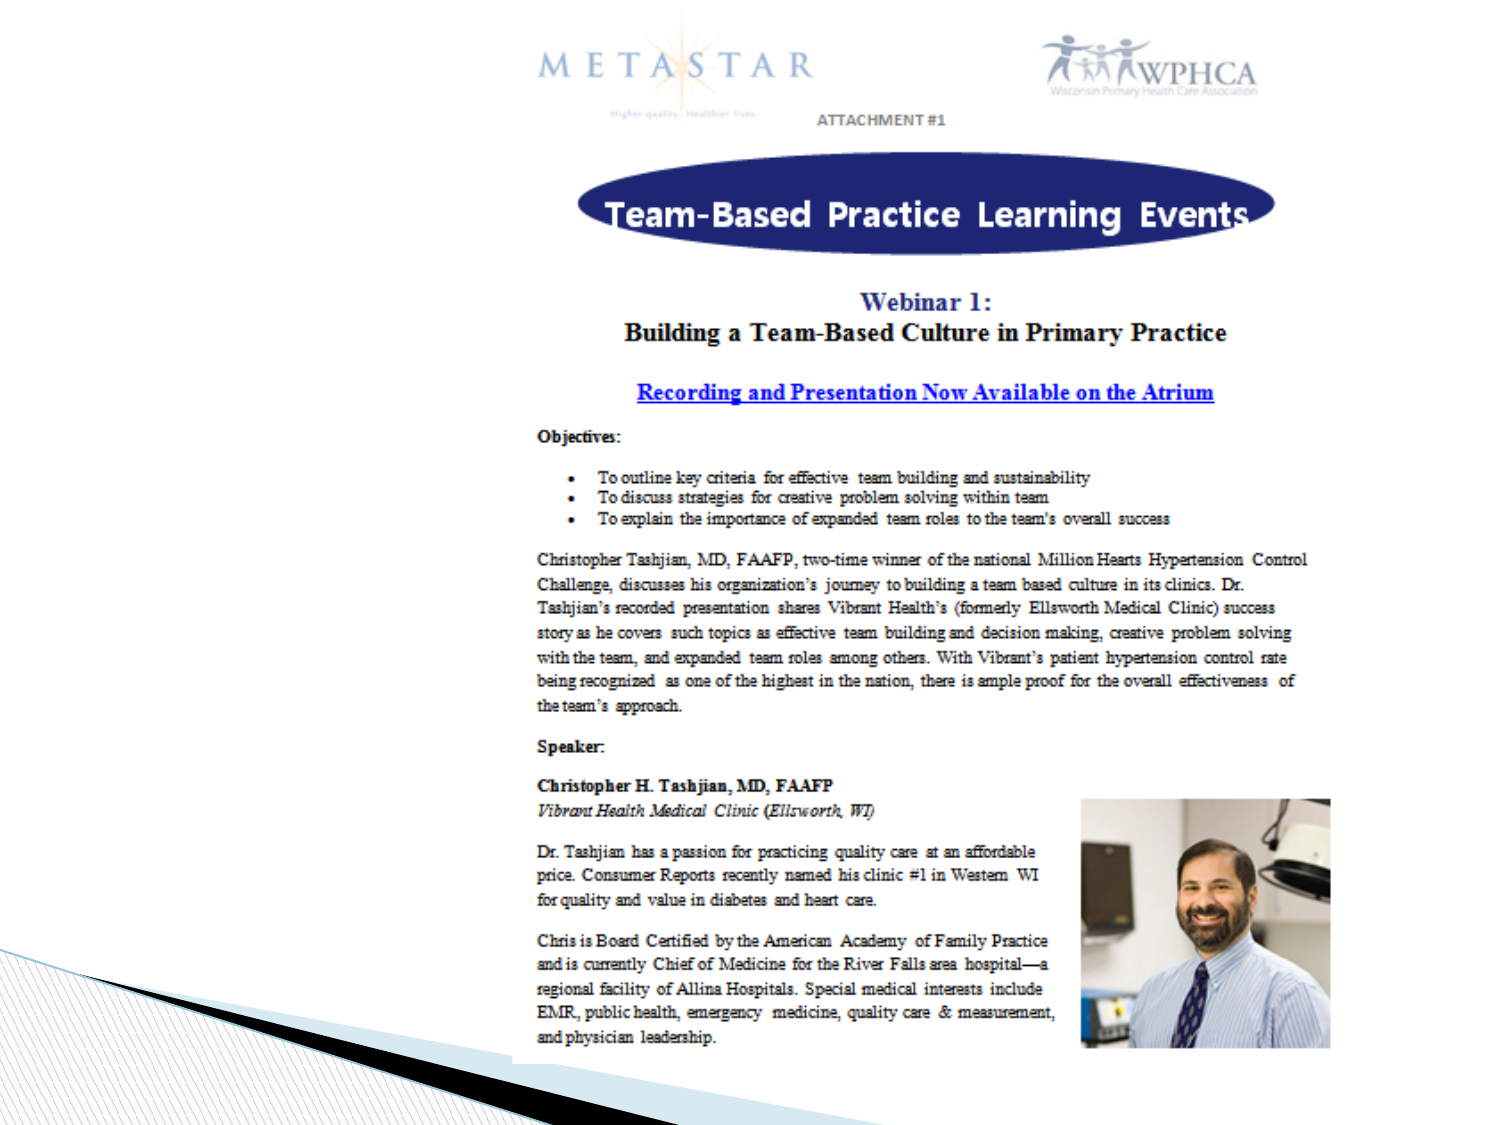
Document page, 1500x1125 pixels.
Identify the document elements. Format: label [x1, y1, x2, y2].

list [512, 0, 1413, 1065]
